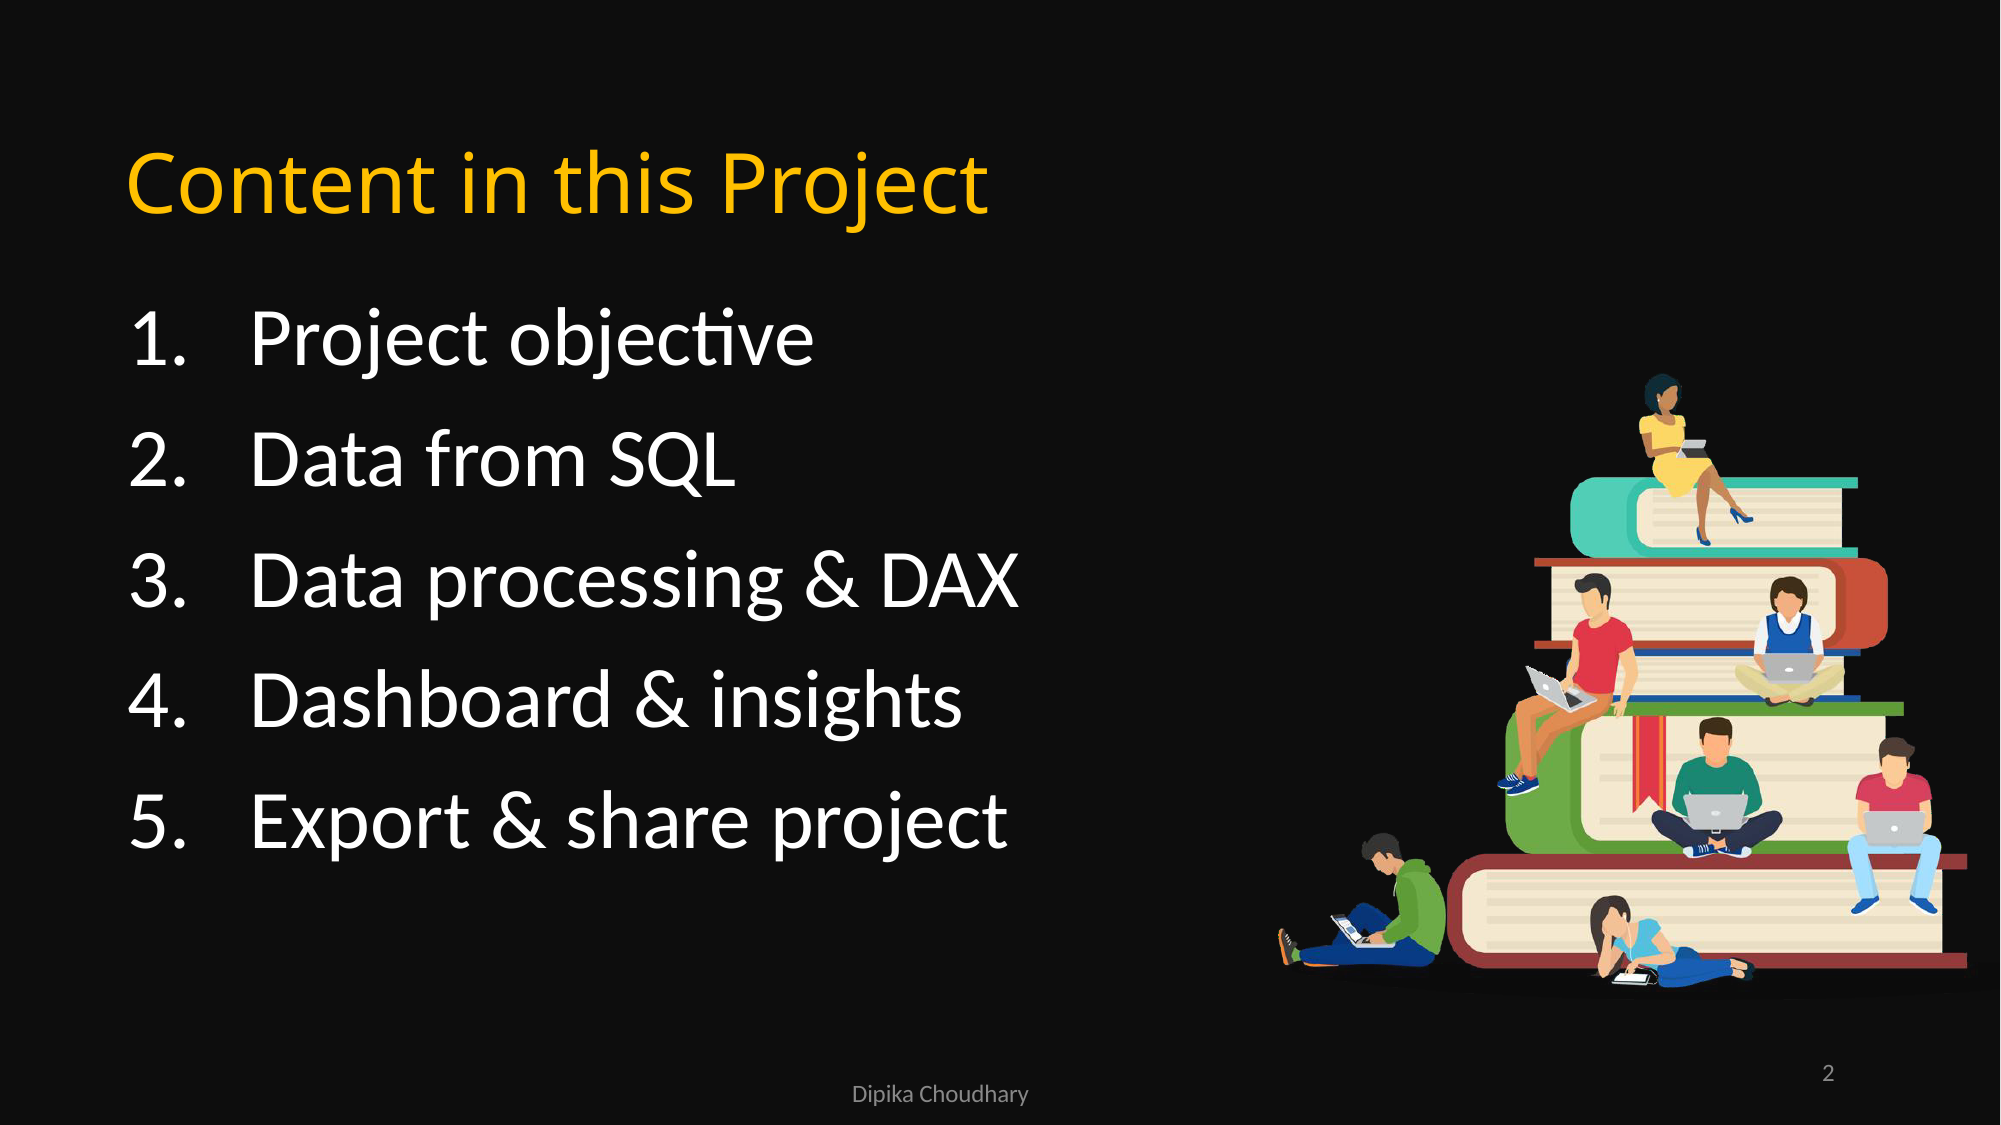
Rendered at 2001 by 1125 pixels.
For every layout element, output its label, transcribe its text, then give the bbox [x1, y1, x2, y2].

footer Dipika Choudhary [849, 1082, 1081, 1125]
slide_number 2 [1815, 1060, 1856, 1125]
picture [1277, 372, 2000, 1000]
text_box Content in this Project Project objective Data from SQL Data processing & DAX Dashboard & insights Export & share project [122, 76, 1432, 866]
